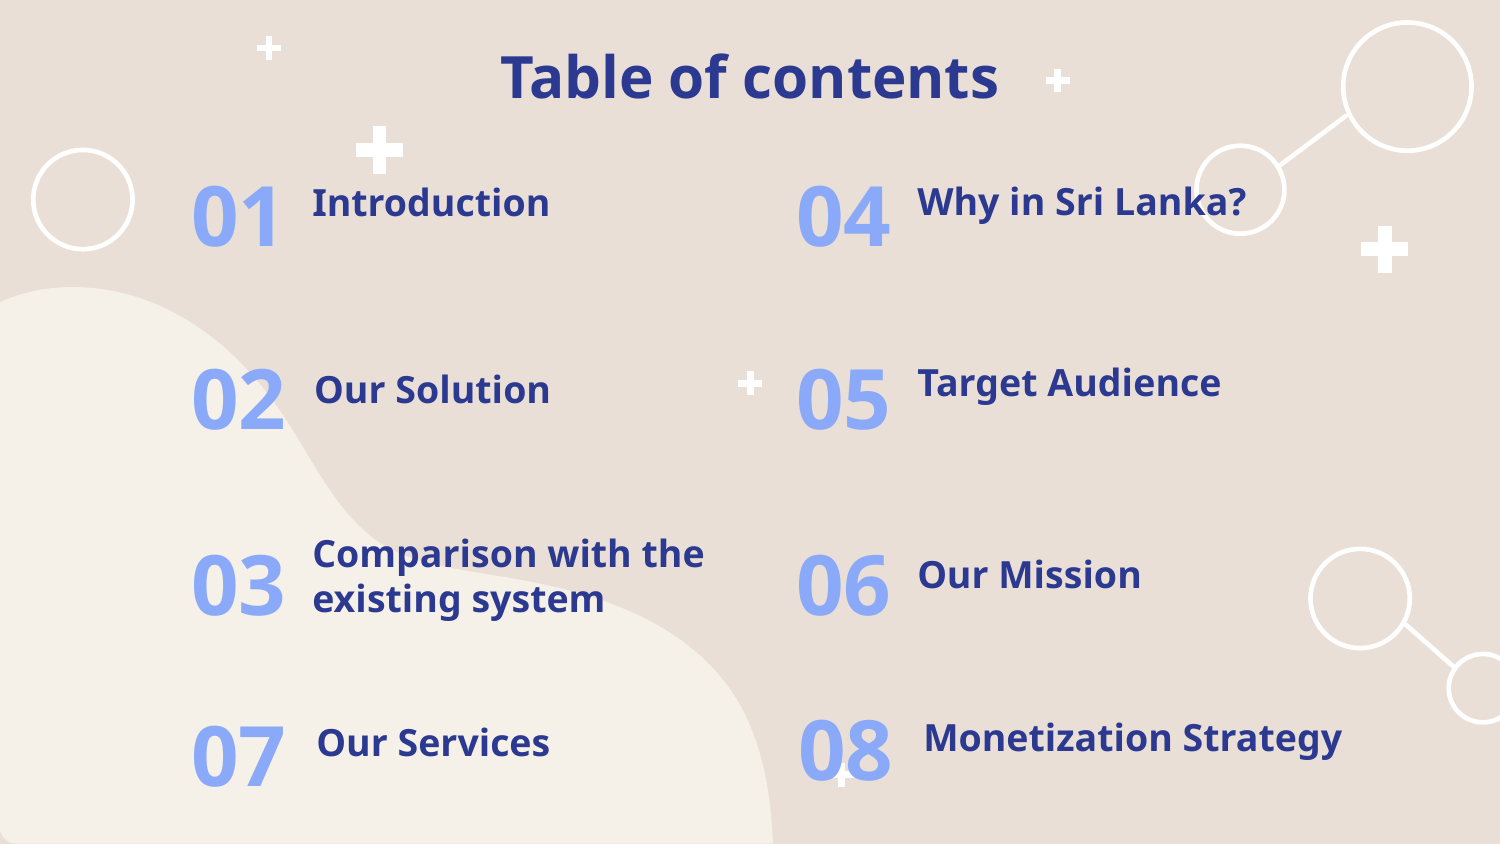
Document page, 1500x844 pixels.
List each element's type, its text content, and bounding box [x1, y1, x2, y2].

text_box 08 [751, 699, 909, 795]
title 03 [144, 534, 302, 629]
text_box 07 [144, 705, 302, 800]
subtitle Why in Sri Lanka? [907, 179, 1354, 239]
subtitle Our Solution [302, 366, 749, 426]
title 01 [144, 165, 302, 260]
subtitle Our Mission [907, 552, 1354, 612]
title 06 [749, 534, 907, 629]
title Table of contents [116, 39, 1383, 111]
title 02 [144, 349, 302, 444]
subtitle Target Audience [907, 360, 1354, 419]
title 04 [749, 165, 907, 260]
subtitle Introduction [302, 180, 749, 240]
subtitle Comparison with the existing system [297, 576, 749, 636]
text_box Monetization Strategy [909, 714, 1422, 774]
text_box Our Services [302, 720, 751, 780]
title 05 [749, 349, 907, 444]
